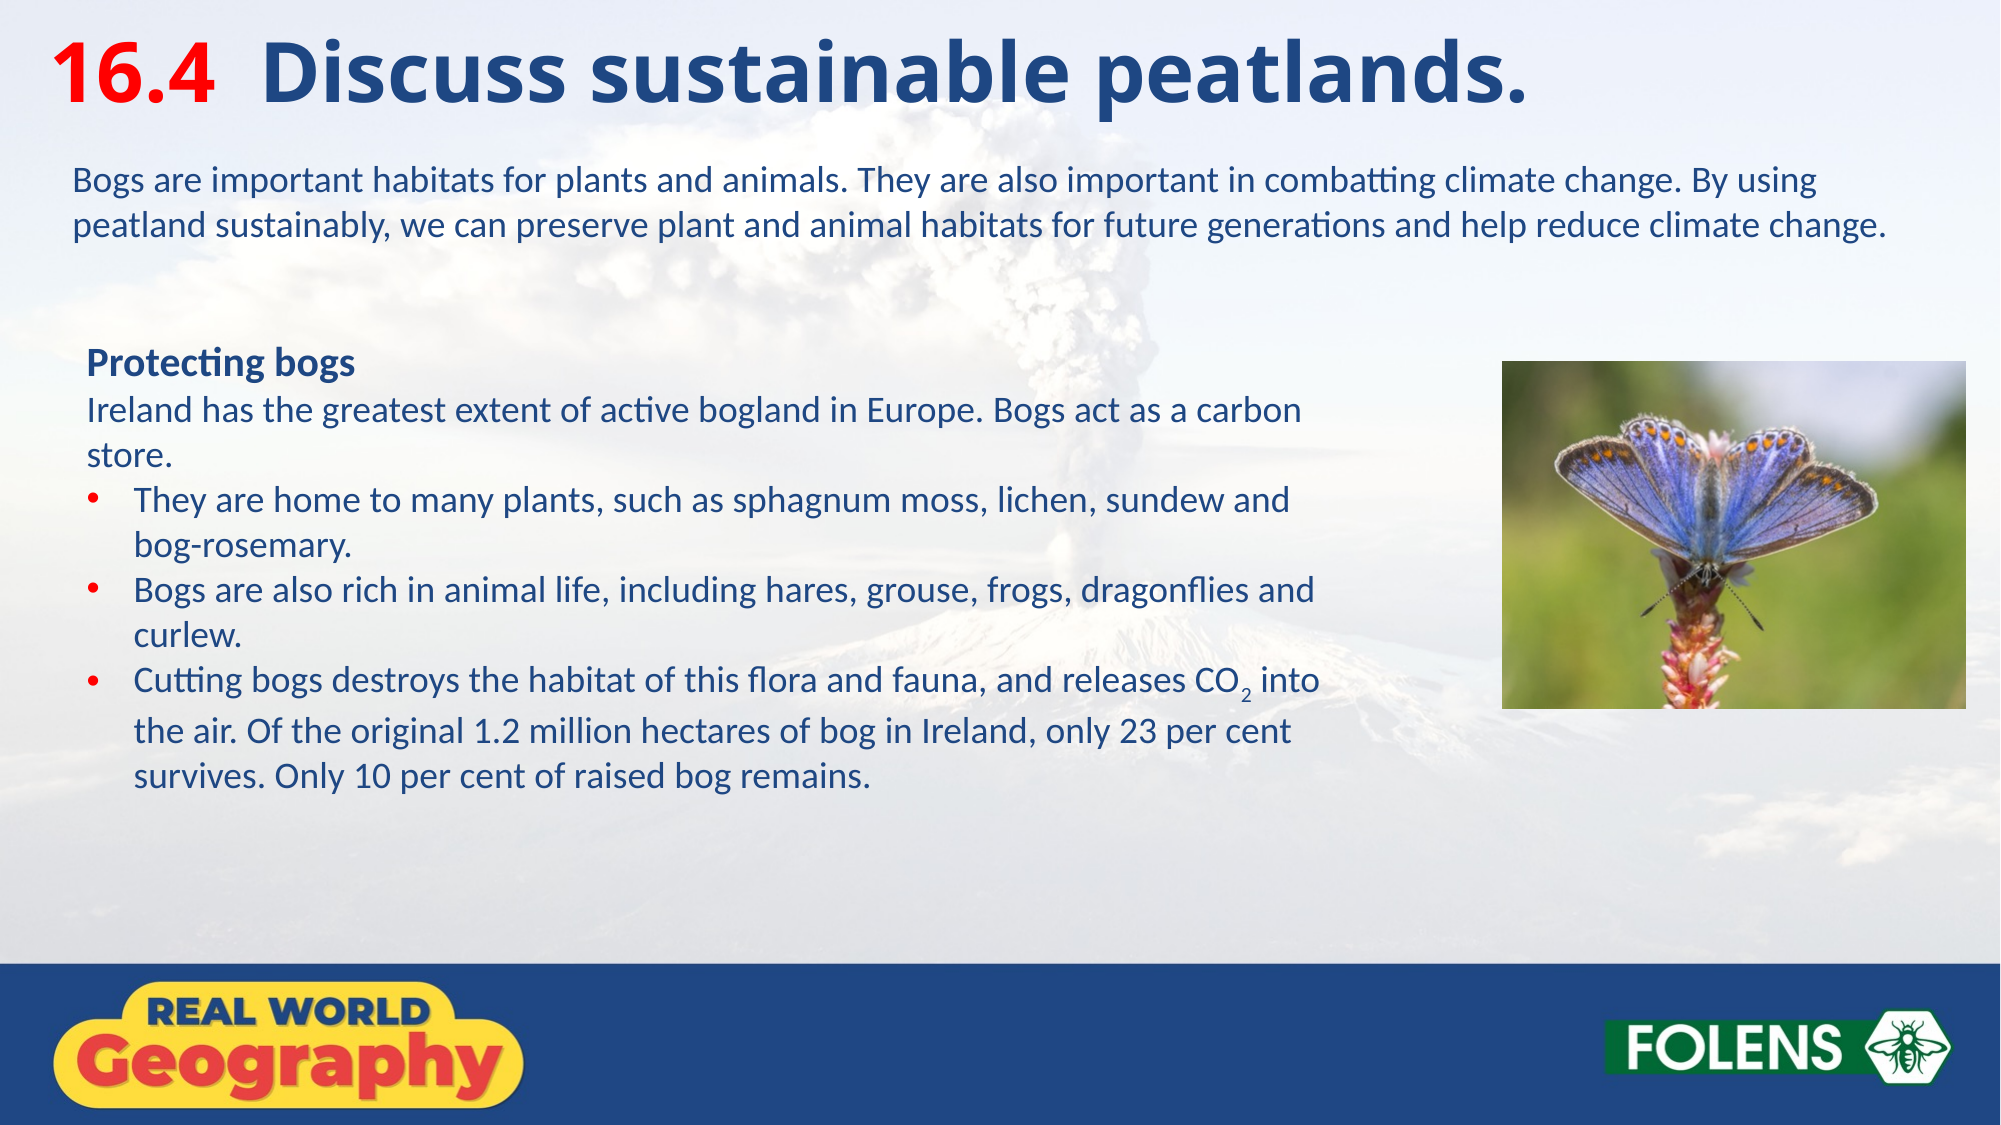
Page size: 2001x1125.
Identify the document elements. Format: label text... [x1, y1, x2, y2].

picture [0, 0, 2001, 1125]
text_box Bogs are important habitats for plants and animals. They are also important in combatting climate change. By using peatland sustainably, we can preserve plant and animal habitats for future generations and help reduce climate change. [57, 147, 1946, 253]
text_box 16.4 Discuss sustainable peatlands. [34, 23, 1760, 125]
text_box Protecting bogs Ireland has the greatest extent of active bogland in Europe. Bogs act as a carbon store. They are home to many plants, such as sphagnum moss, lichen, sundew and bog-rosemary. Bogs are also rich in animal life, including hares, grouse, frogs, dragonflies and curlew. Cutting bogs destroys the habitat of this flora and fauna, and releases CO2 into the air. Of the original 1.2 million hectares of bog in Ireland, only 23 per cent survives. Only 10 per cent of raised bog remains. [71, 327, 1380, 849]
